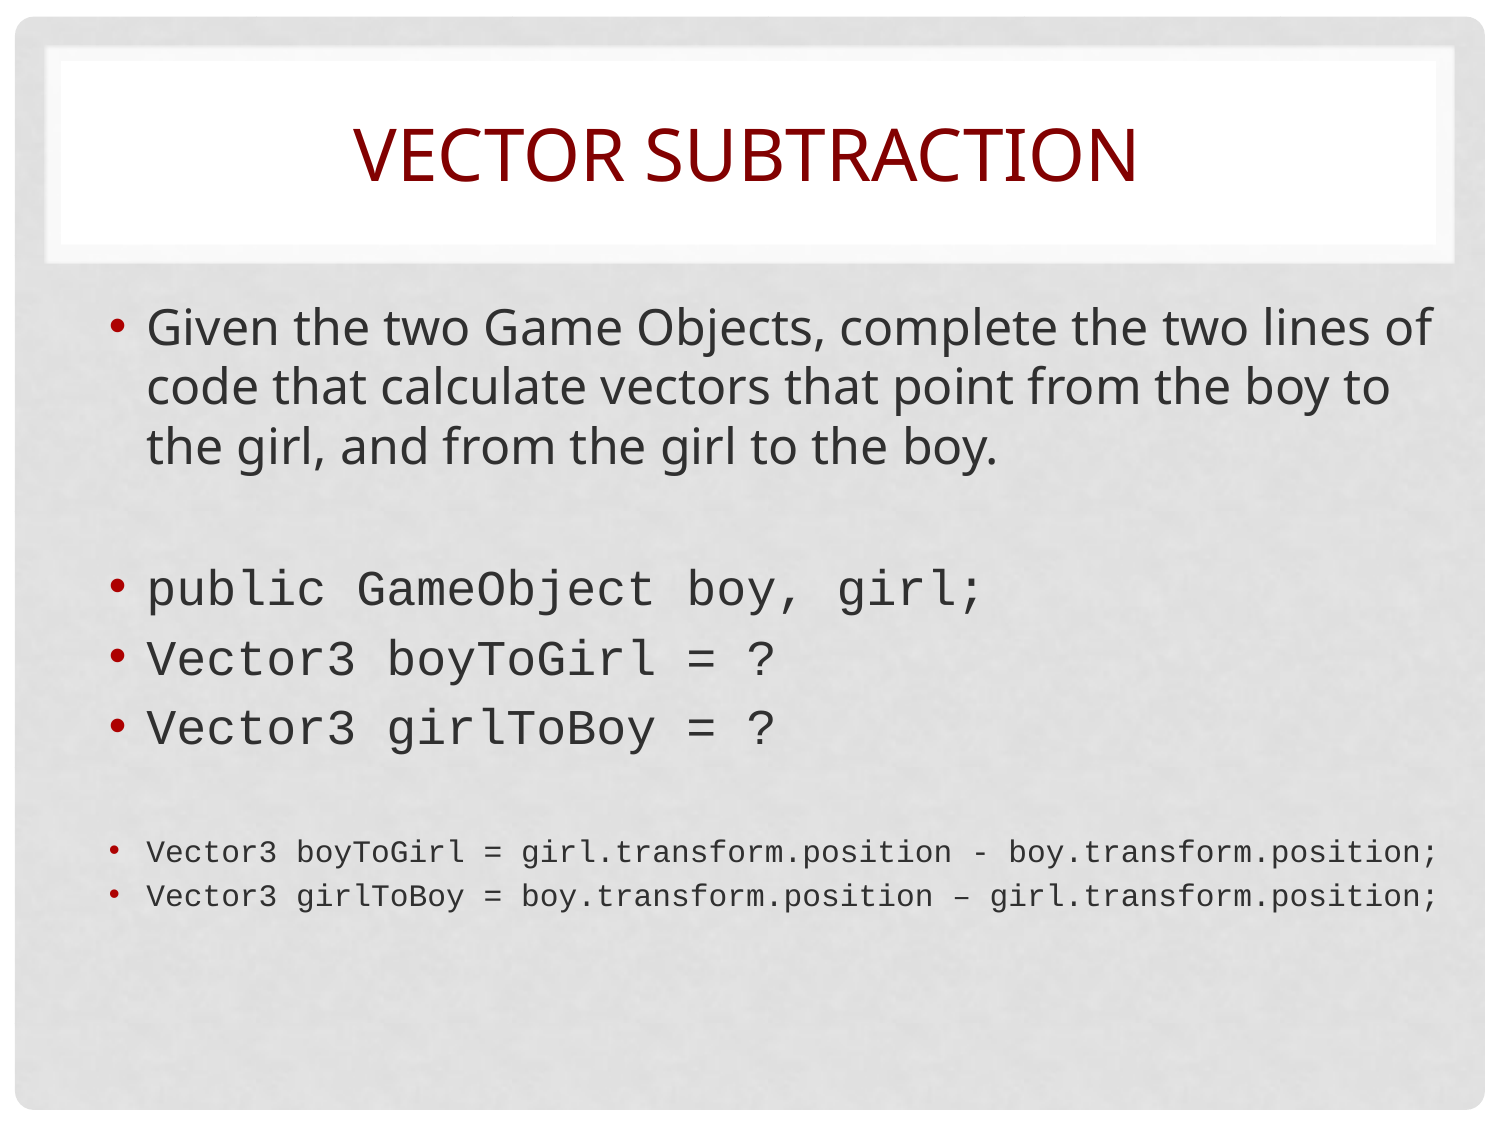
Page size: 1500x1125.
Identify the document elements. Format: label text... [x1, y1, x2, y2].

title Vector subtraction [69, 66, 1425, 238]
list Given the two Game Objects, complete the two lines of code that calculate vectors that point from the boy to the girl, and from the girl to the boy. public GameObject boy, girl; Vector3 boyToGirl = ? Vector3 girlToBoy = ? Vector3 boyToGirl = girl.transform.position - boy.transform.position; Vector3 girlToBoy = boy.transform.position – girl.transform.position; [75, 287, 1475, 1005]
